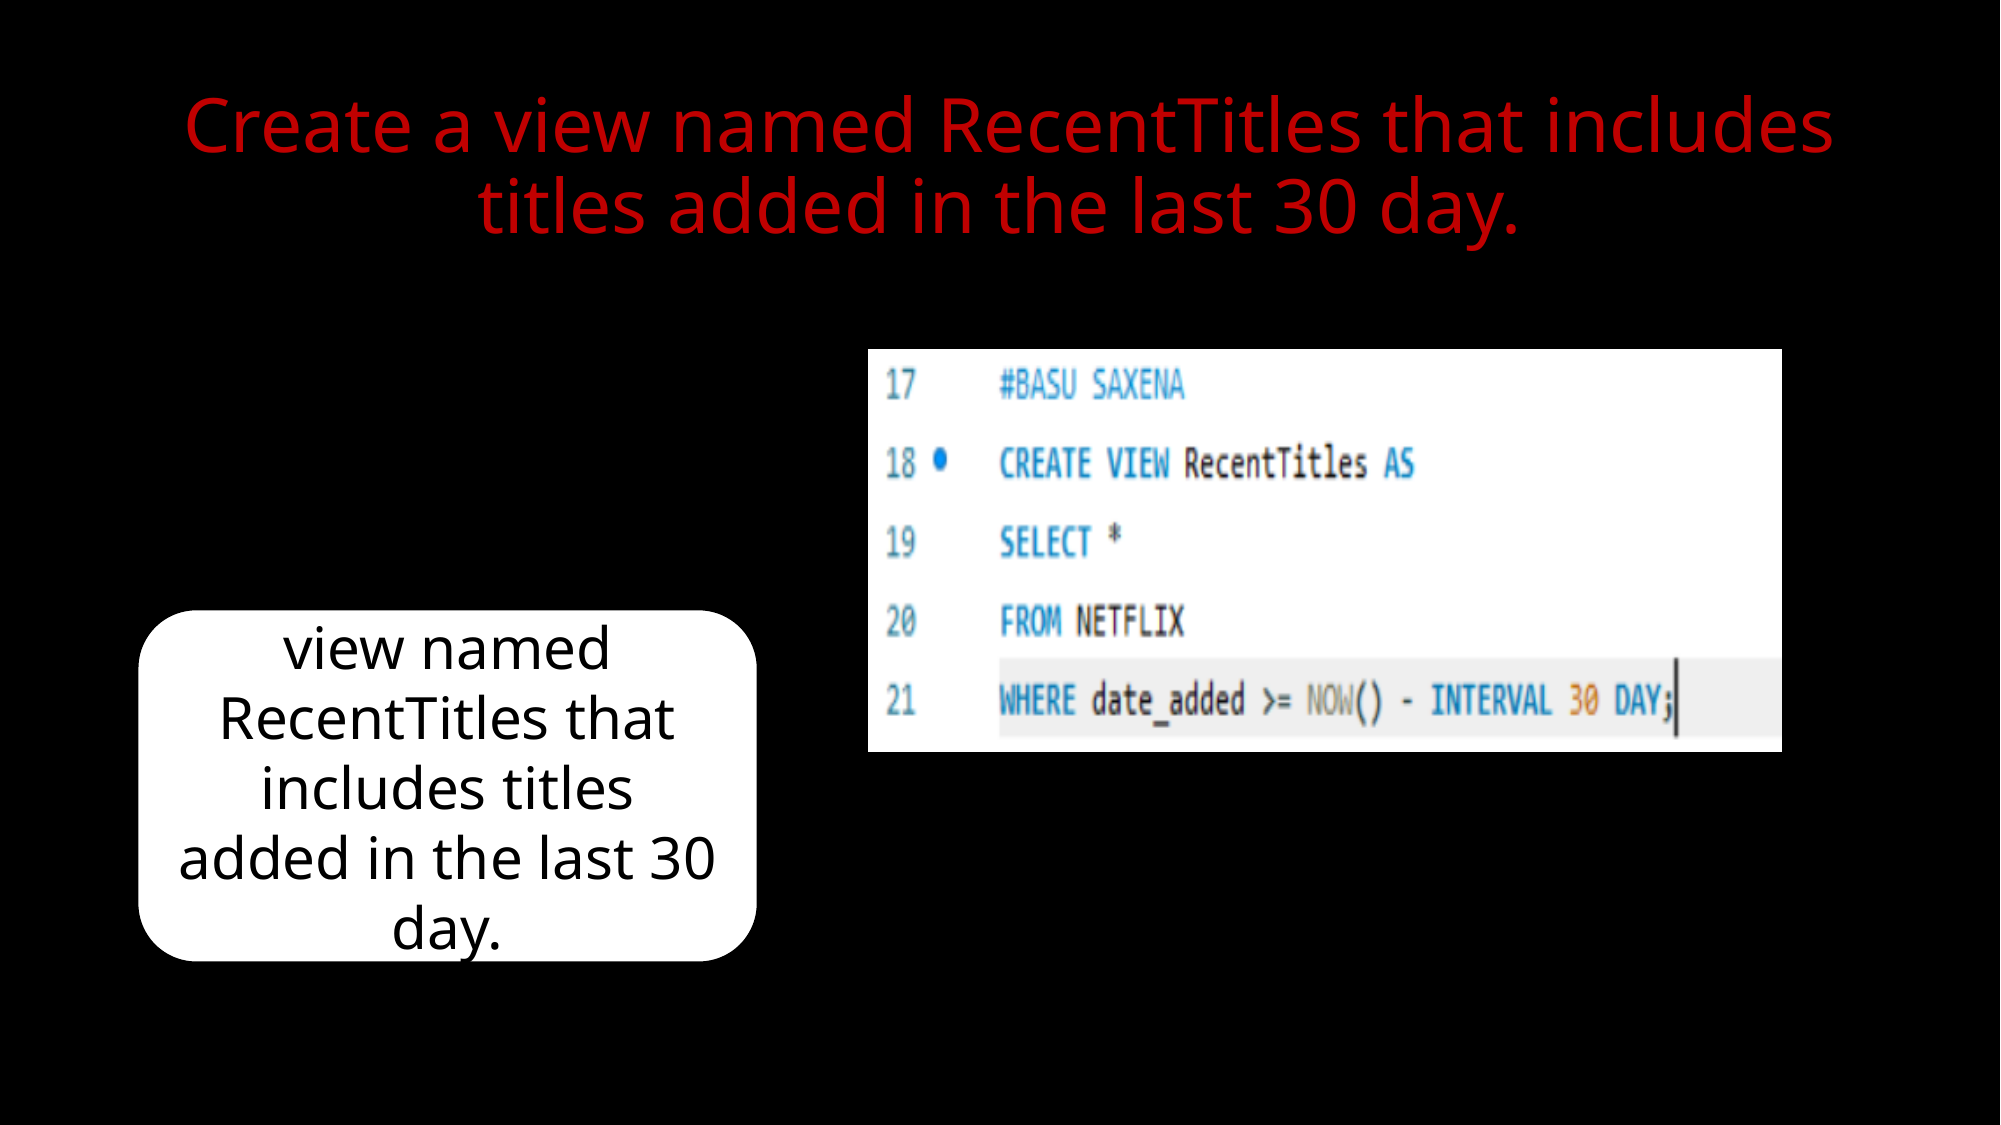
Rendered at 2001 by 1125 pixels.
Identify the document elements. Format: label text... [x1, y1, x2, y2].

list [868, 349, 1782, 752]
text_box view named RecentTitles that includes titles added in the last 30 day. [136, 608, 759, 964]
title Create a view named RecentTitles that includes titles added in the last 30 day. [137, 59, 1863, 278]
